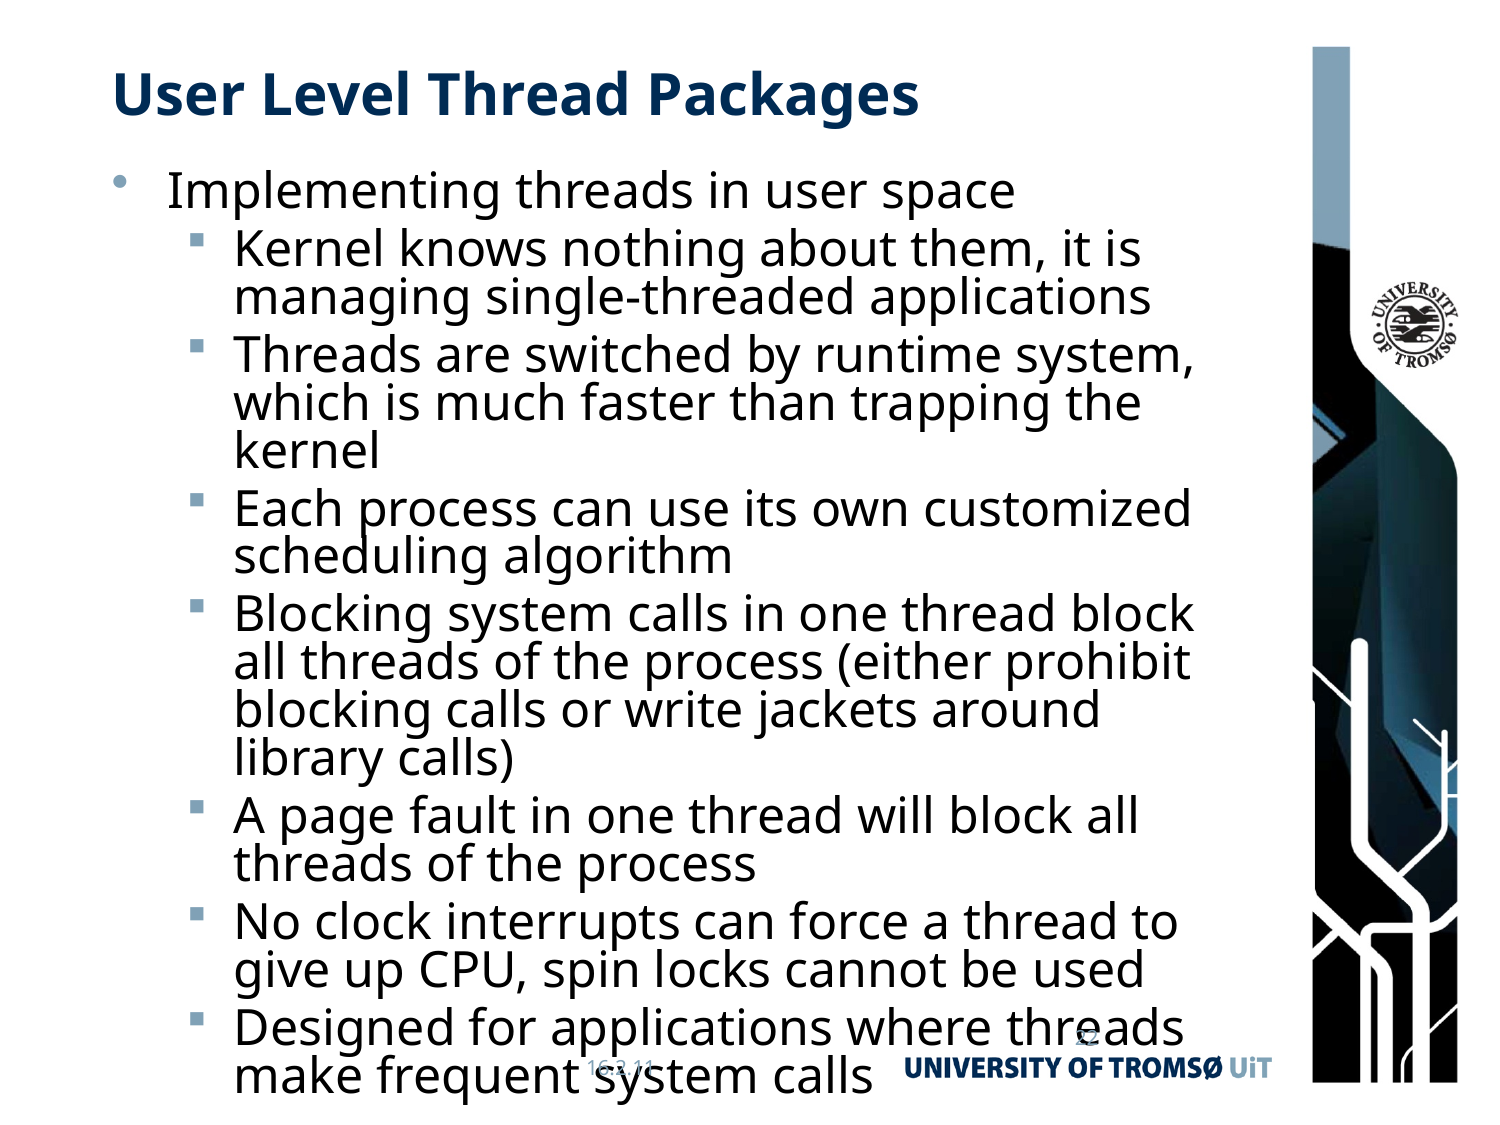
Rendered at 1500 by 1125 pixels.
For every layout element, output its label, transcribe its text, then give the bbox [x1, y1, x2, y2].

picture [1306, 46, 1500, 1125]
slide_number 22 [1074, 1024, 1388, 1101]
picture [902, 1054, 1074, 1080]
title User Level Thread Packages [96, 50, 1270, 162]
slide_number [478, 1054, 764, 1099]
list Implementing threads in user space Kernel knows nothing about them, it is managing single-threaded applications Threads are switched by runtime system, which is much faster than trapping the kernel Each process can use its own customized scheduling algorithm Blocking system calls in one thread block all threads of the process (either prohibit blocking calls or write jackets around library calls) A page fault in one thread will block all threads of the process No clock interrupts can force a thread to give up CPU, spin locks cannot be used Designed for applications where threads make frequent system calls [96, 162, 1270, 950]
